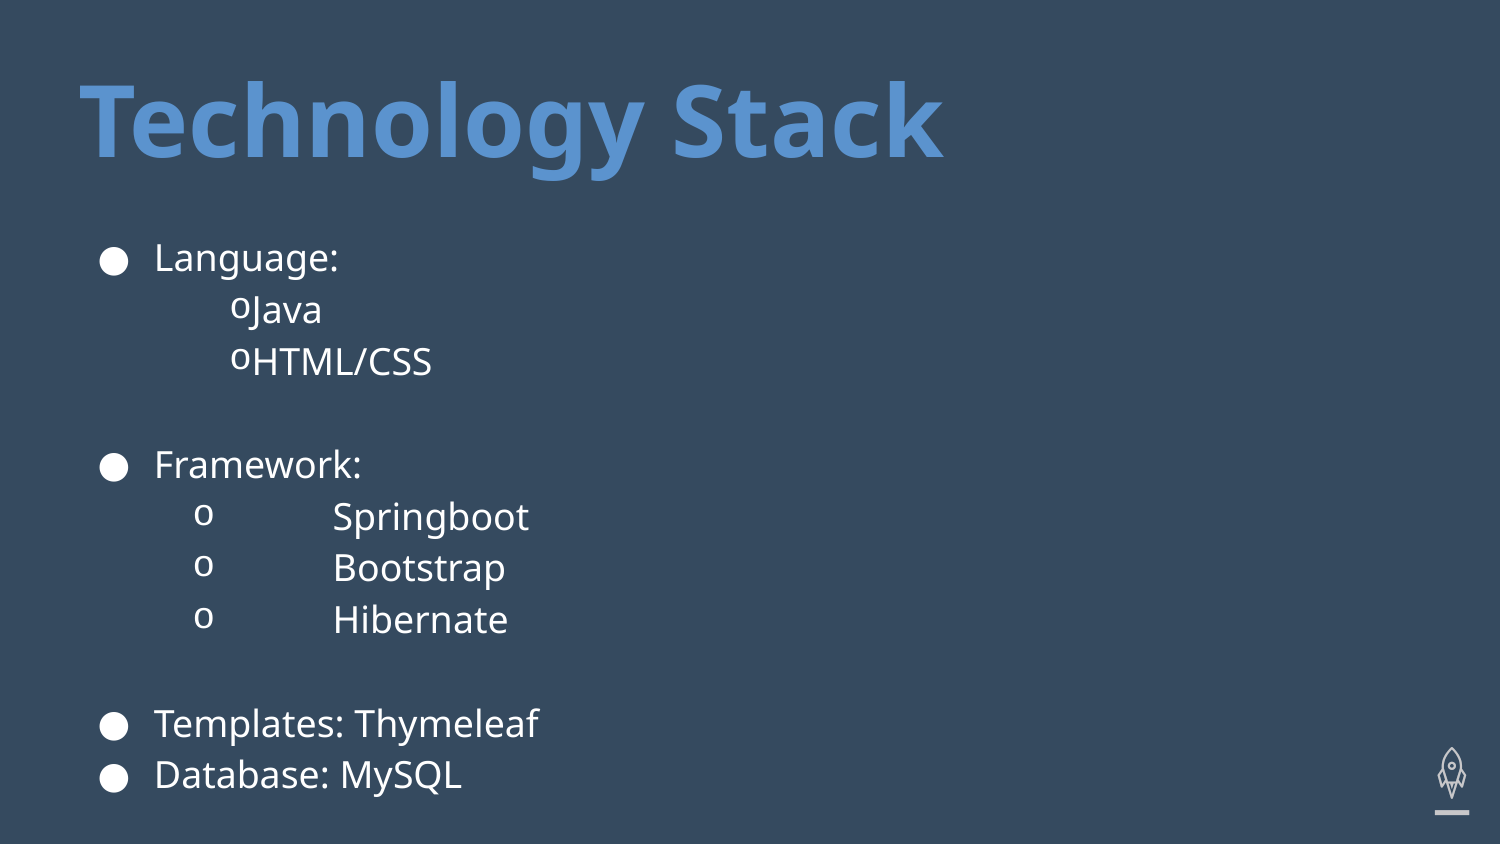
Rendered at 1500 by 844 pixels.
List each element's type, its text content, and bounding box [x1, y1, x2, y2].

list Language: Java HTML/CSS Framework: Springboot Bootstrap Hibernate Templates: Thymeleaf Database: MySQL [64, 212, 1413, 803]
picture [1410, 739, 1494, 823]
title Technology Stack [64, 41, 1413, 193]
